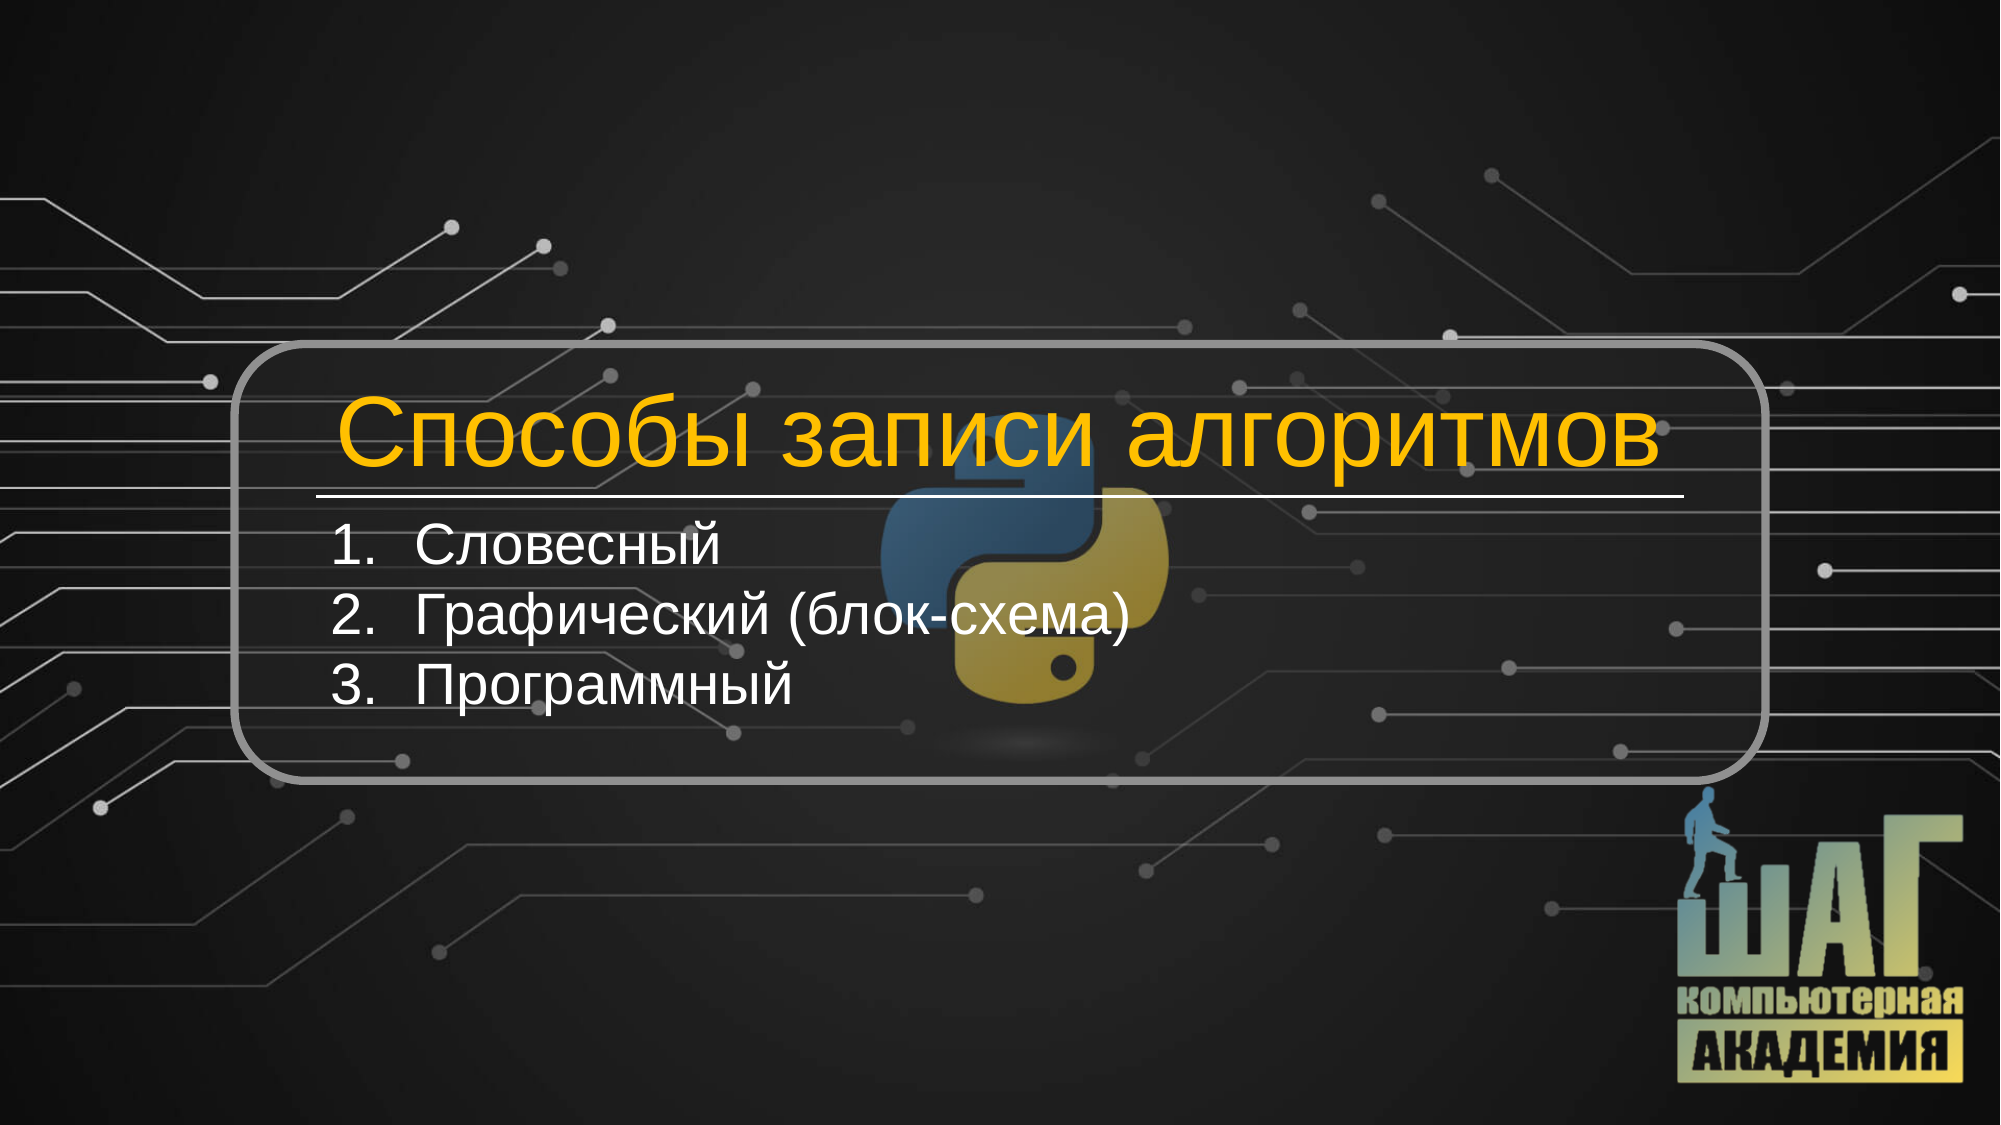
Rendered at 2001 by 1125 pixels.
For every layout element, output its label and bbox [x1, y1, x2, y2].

text_box [234, 344, 1766, 781]
picture [0, 0, 2000, 1125]
